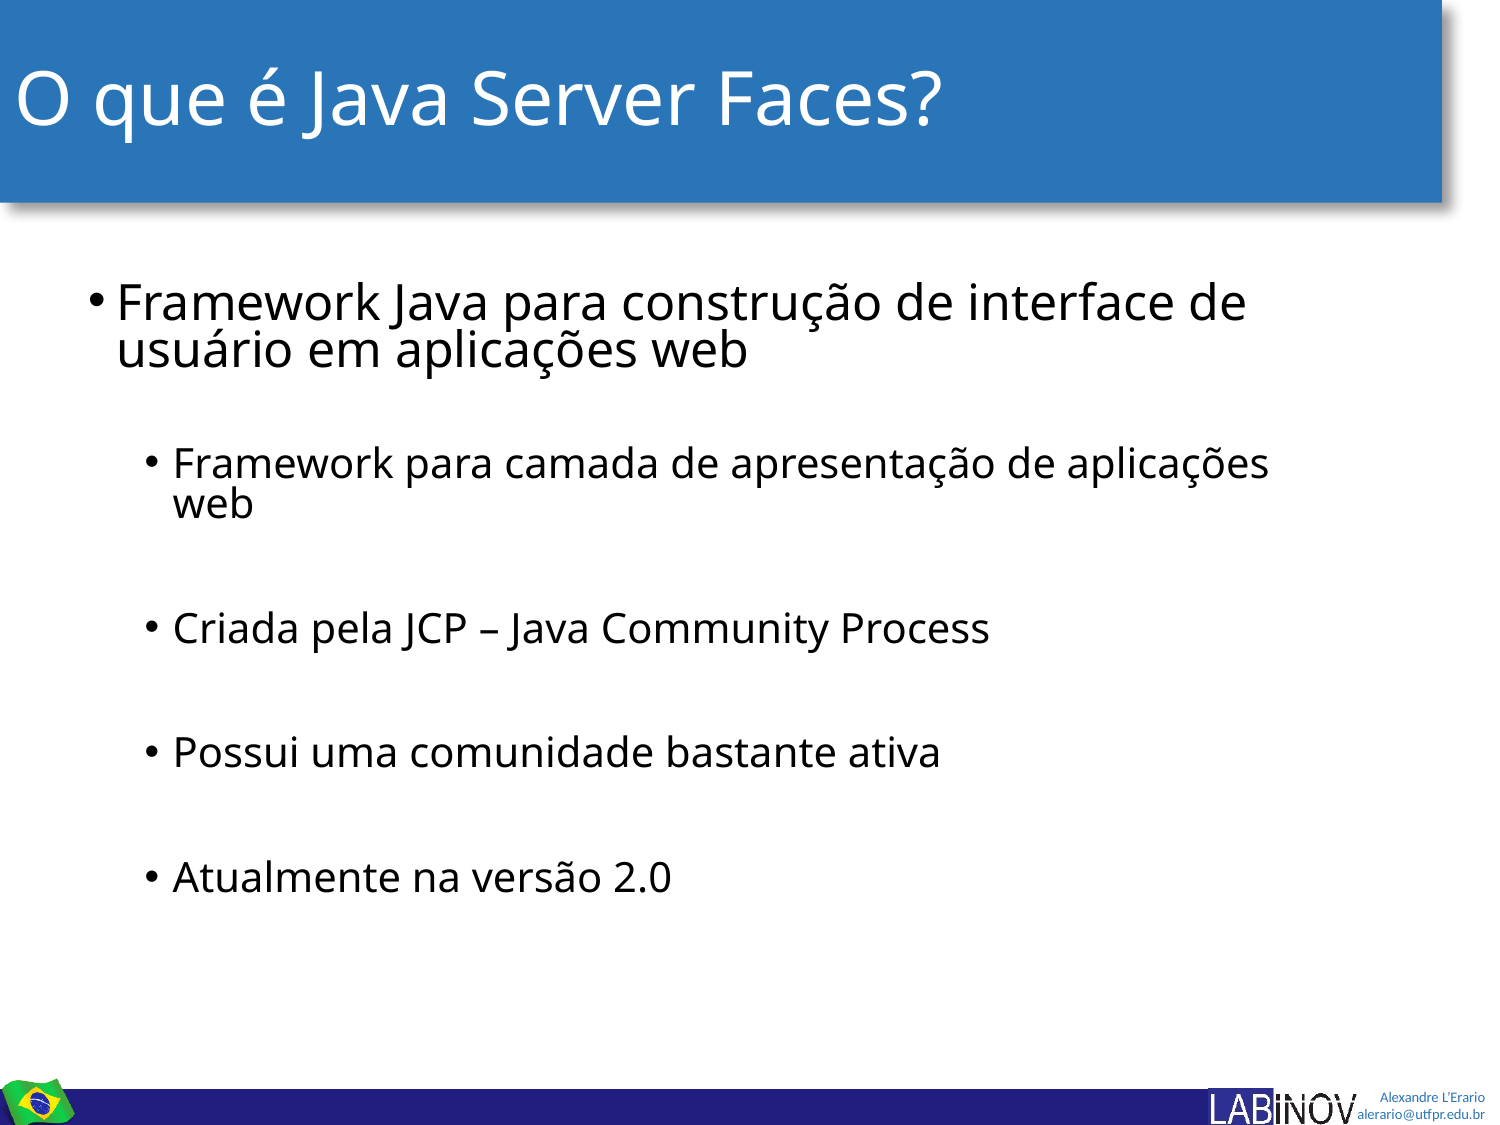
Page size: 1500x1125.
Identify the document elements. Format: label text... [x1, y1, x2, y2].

list Framework Java para construção de interface de usuário em aplicações web Framework para camada de apresentação de aplicações web Criada pela JCP – Java Community Process Possui uma comunidade bastante ativa Atualmente na versão 2.0 [73, 273, 1376, 927]
title O que é Java Server Faces? [0, 0, 1442, 203]
picture [1208, 1088, 1359, 1125]
picture [0, 1056, 76, 1125]
